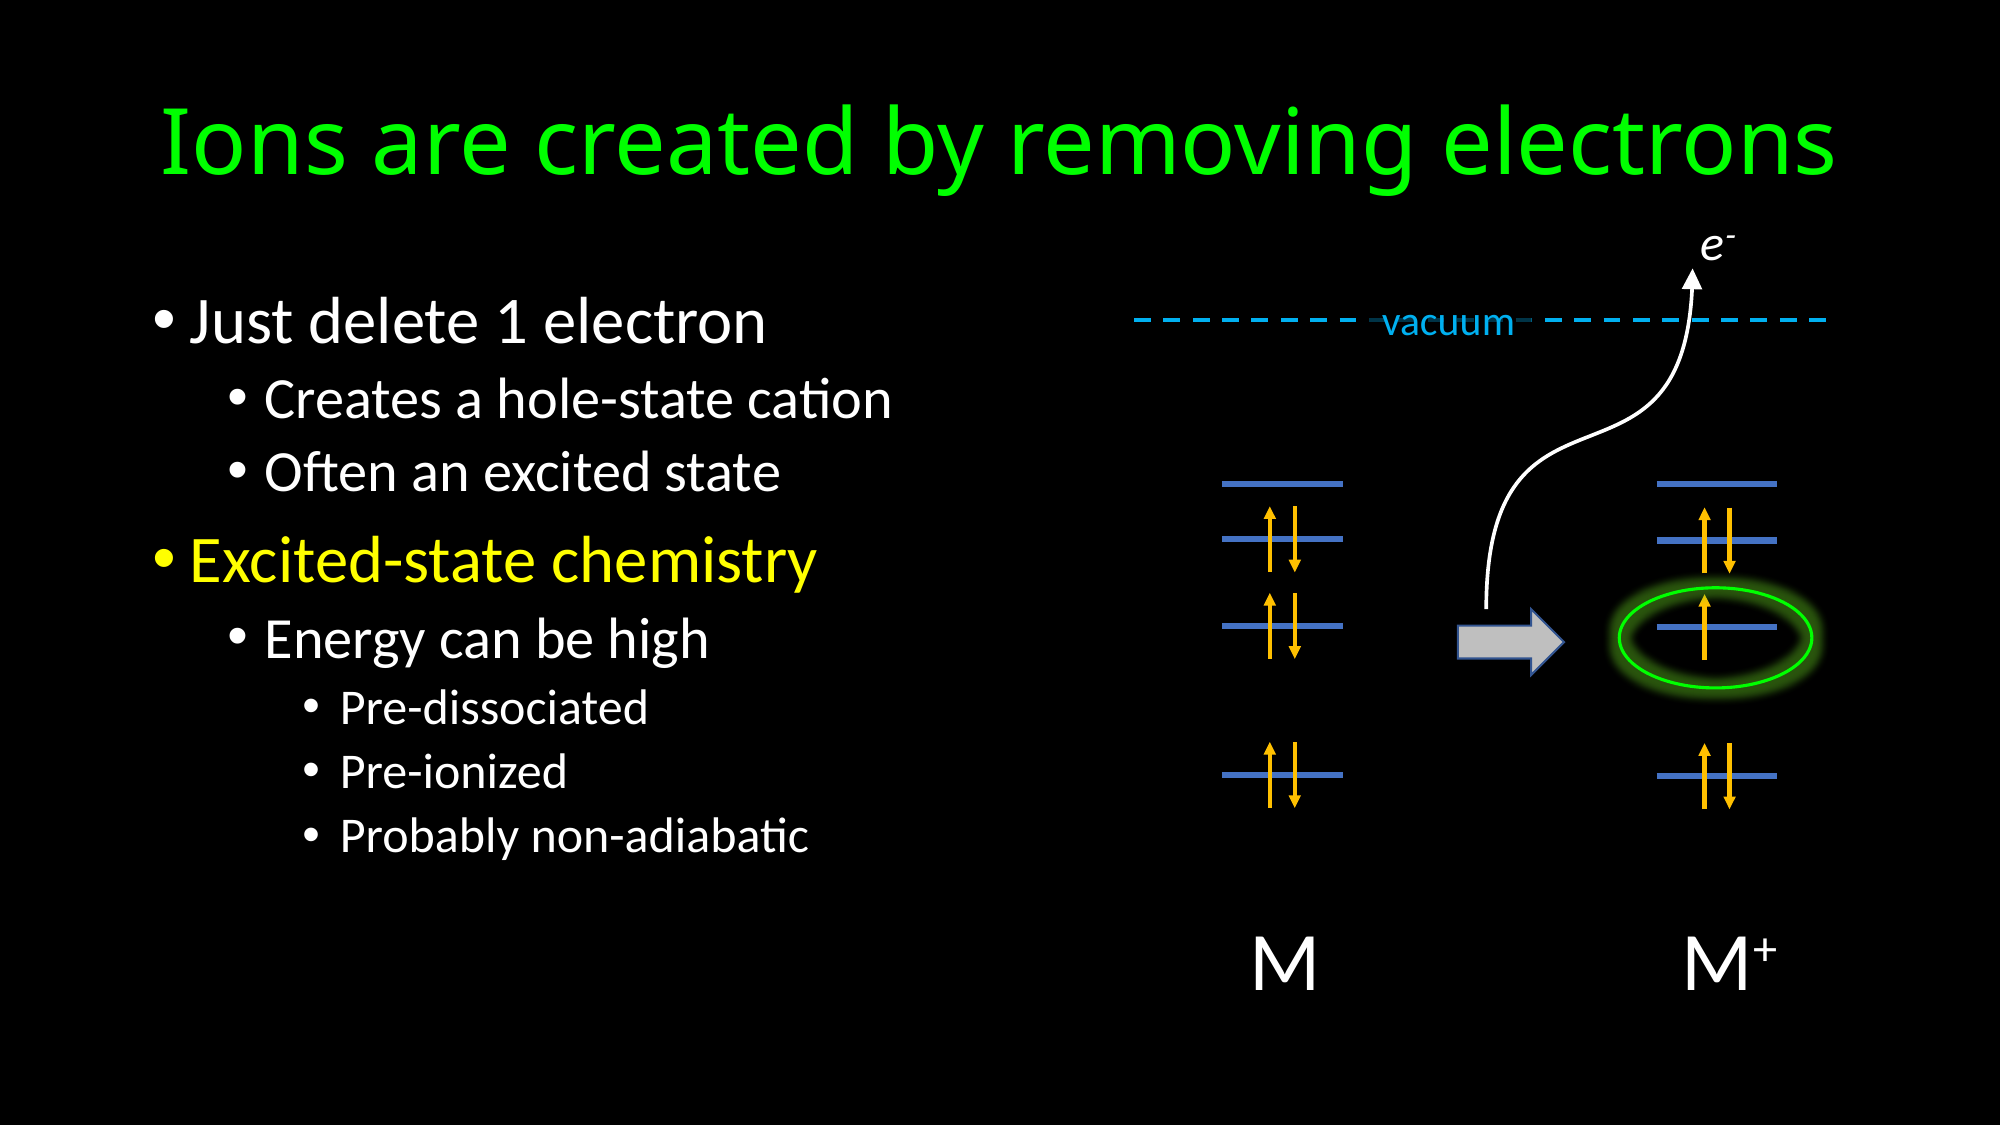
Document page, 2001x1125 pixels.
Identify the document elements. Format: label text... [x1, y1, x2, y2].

text_box e- [1685, 202, 1749, 278]
text_box M+ [1667, 899, 1793, 1015]
text_box vacuum [1367, 321, 1532, 351]
text_box M [1234, 899, 1336, 1015]
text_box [1269, 506, 1295, 573]
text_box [1419, 335, 1760, 542]
text_box [1456, 606, 1566, 678]
text_box vacuum [1367, 285, 1532, 320]
text_box [1618, 586, 1813, 689]
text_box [1704, 743, 1730, 810]
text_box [1704, 542, 1730, 574]
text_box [1269, 742, 1295, 808]
list Just delete 1 electron Creates a hole-state cation Often an excited state Excited-state chemistry Energy can be high Pre-dissociated Pre-ionized Probably non-adiabatic [137, 278, 1000, 996]
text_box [1269, 592, 1295, 659]
title Ions are created by removing electrons [137, 59, 1863, 231]
